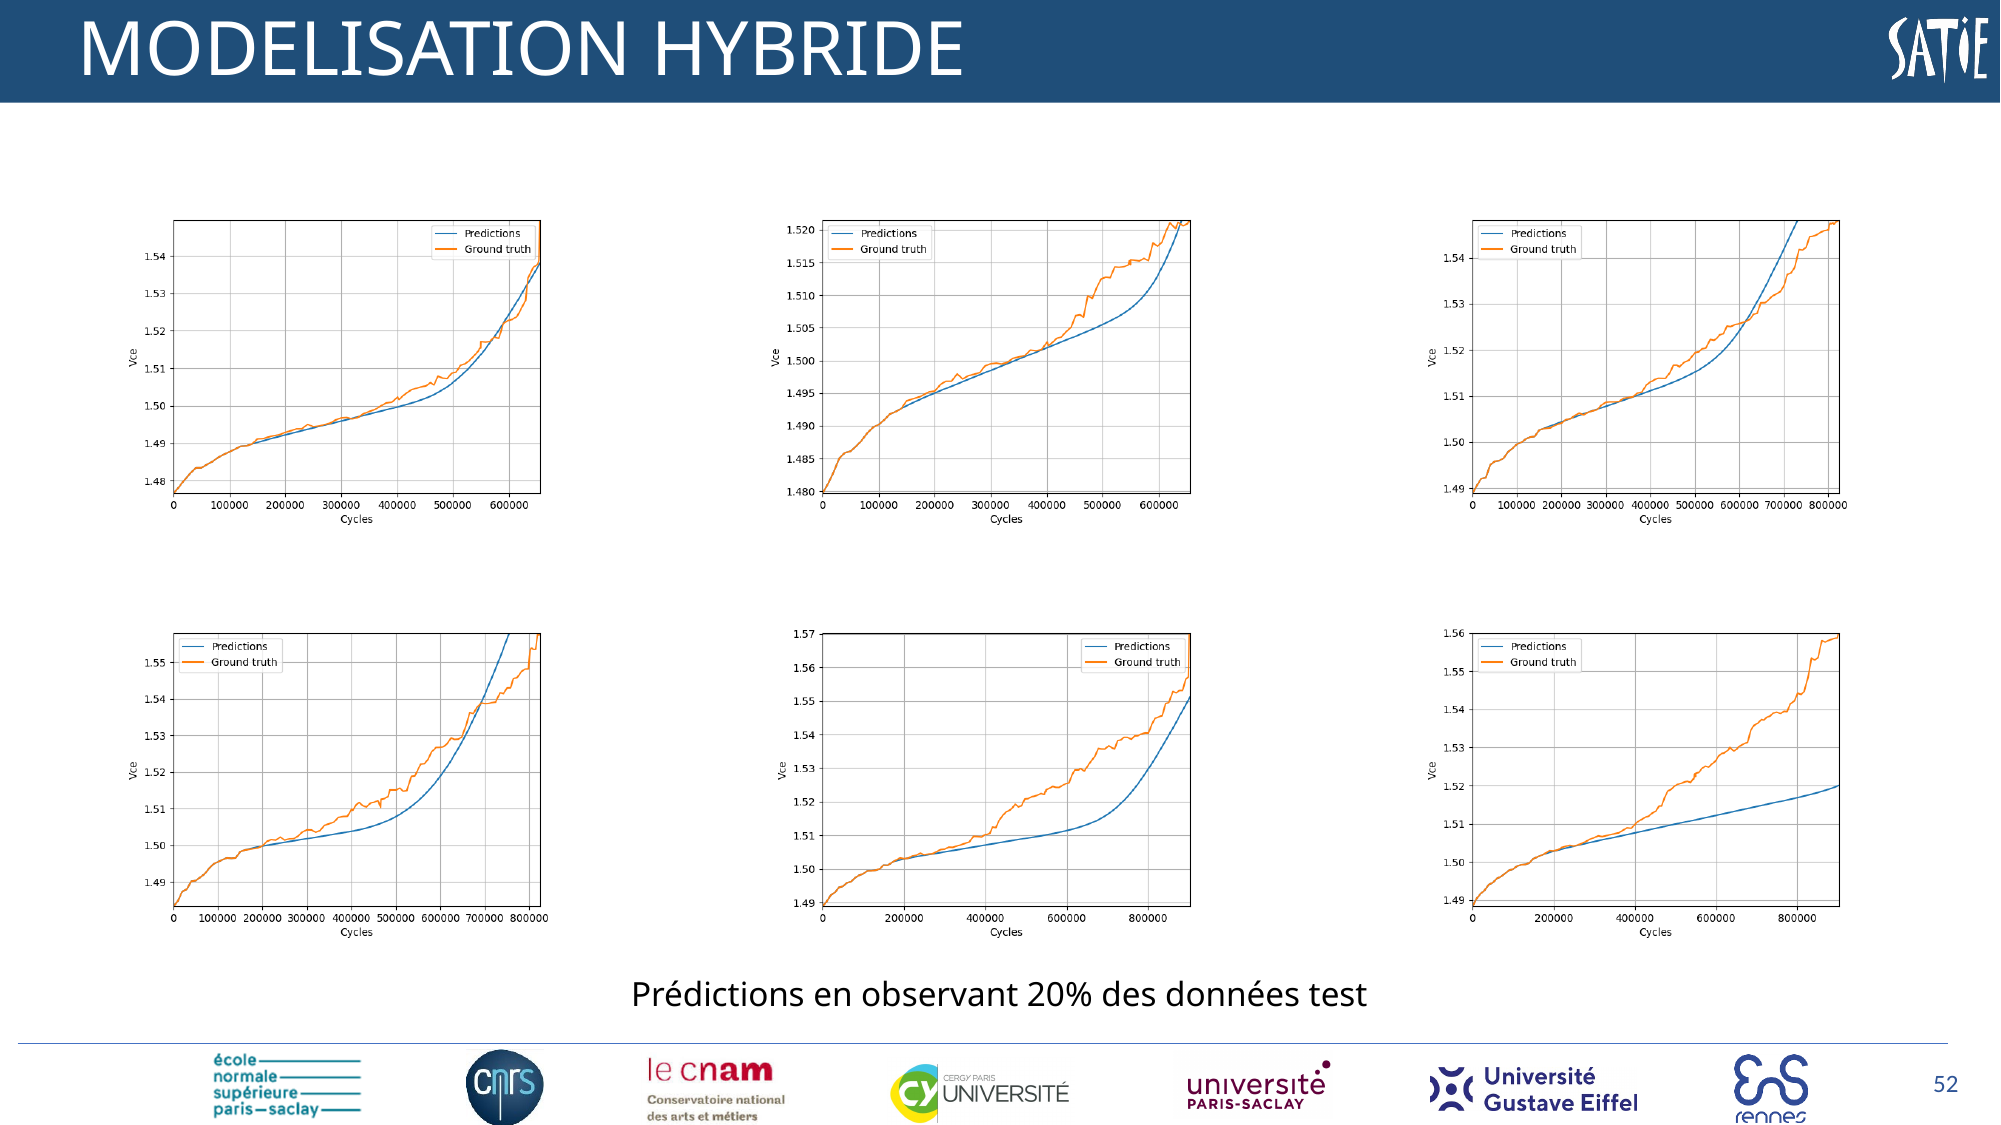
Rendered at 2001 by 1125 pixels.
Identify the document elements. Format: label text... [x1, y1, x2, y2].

picture [211, 1051, 369, 1125]
picture [887, 1057, 1075, 1125]
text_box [114, 177, 1886, 945]
slide_number 51 [1523, 1053, 1974, 1113]
picture [466, 1049, 544, 1125]
picture [641, 1052, 790, 1125]
title MODELISATION HYBRIDE [62, 6, 1813, 96]
picture [1734, 1113, 1808, 1123]
text_box Prédictions en observant 20% des données test [0, 965, 2000, 1021]
picture [1173, 1050, 1333, 1119]
picture [1430, 1067, 1523, 1111]
